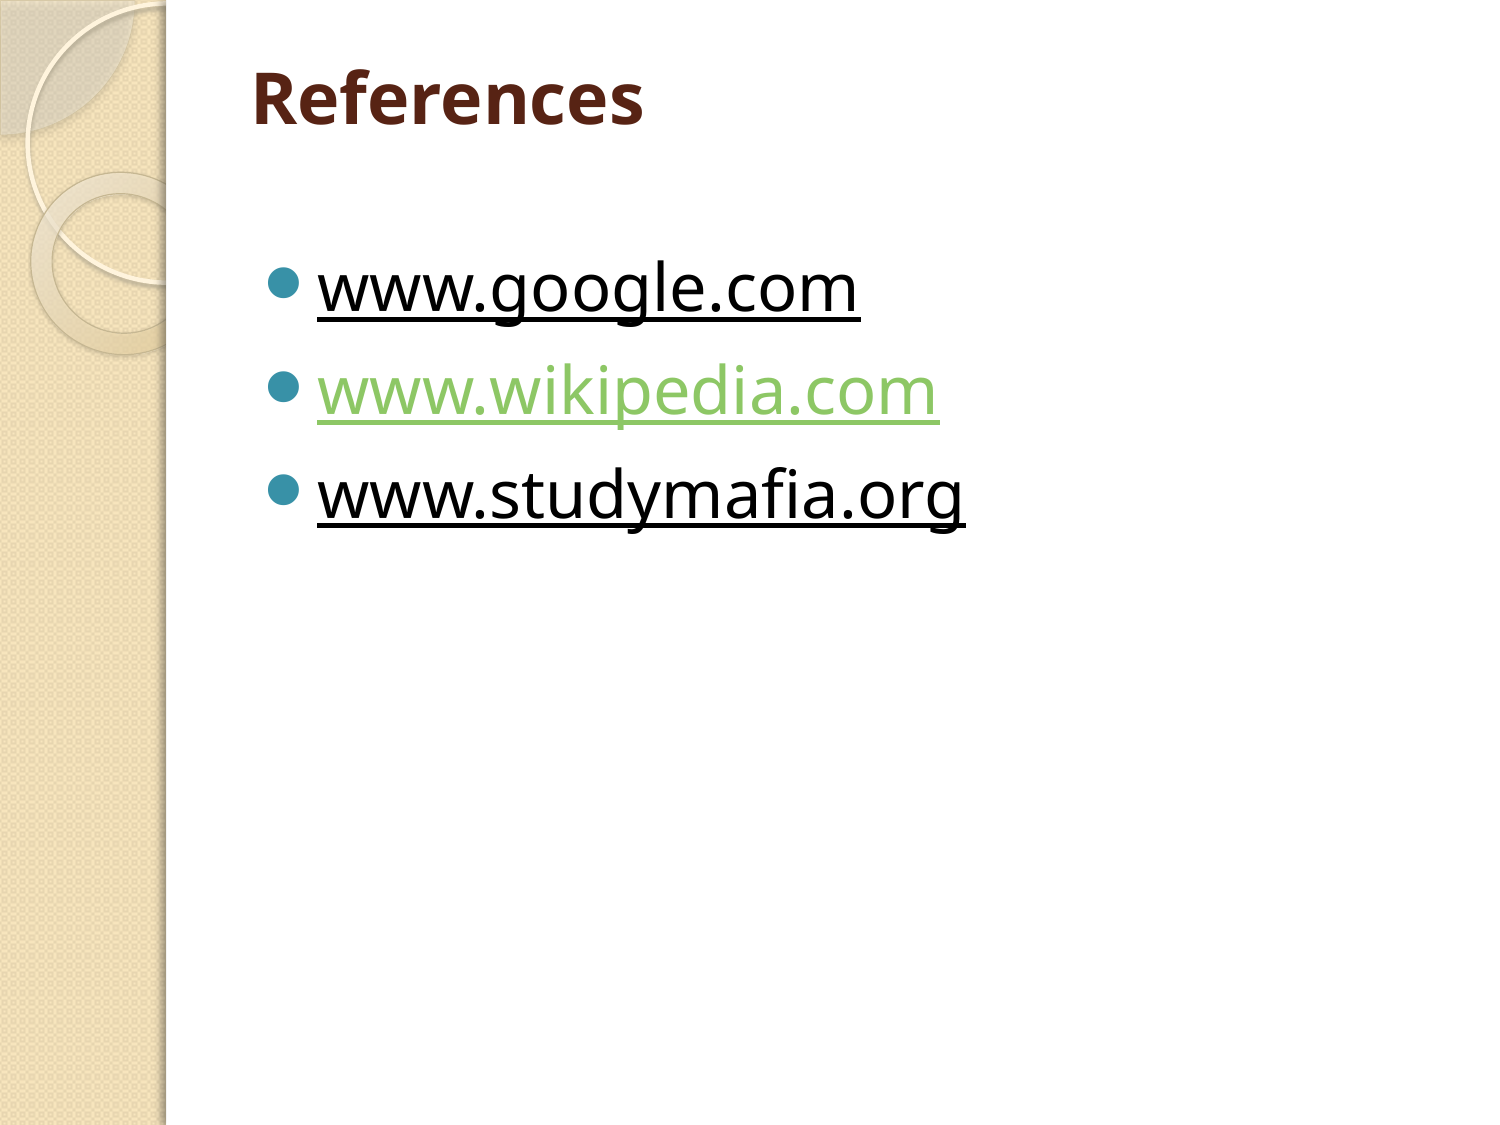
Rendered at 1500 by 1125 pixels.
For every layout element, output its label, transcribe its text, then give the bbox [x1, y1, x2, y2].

list www.google.com www.wikipedia.com www.studymafia.org [235, 237, 1466, 1025]
title References [235, 45, 1466, 233]
